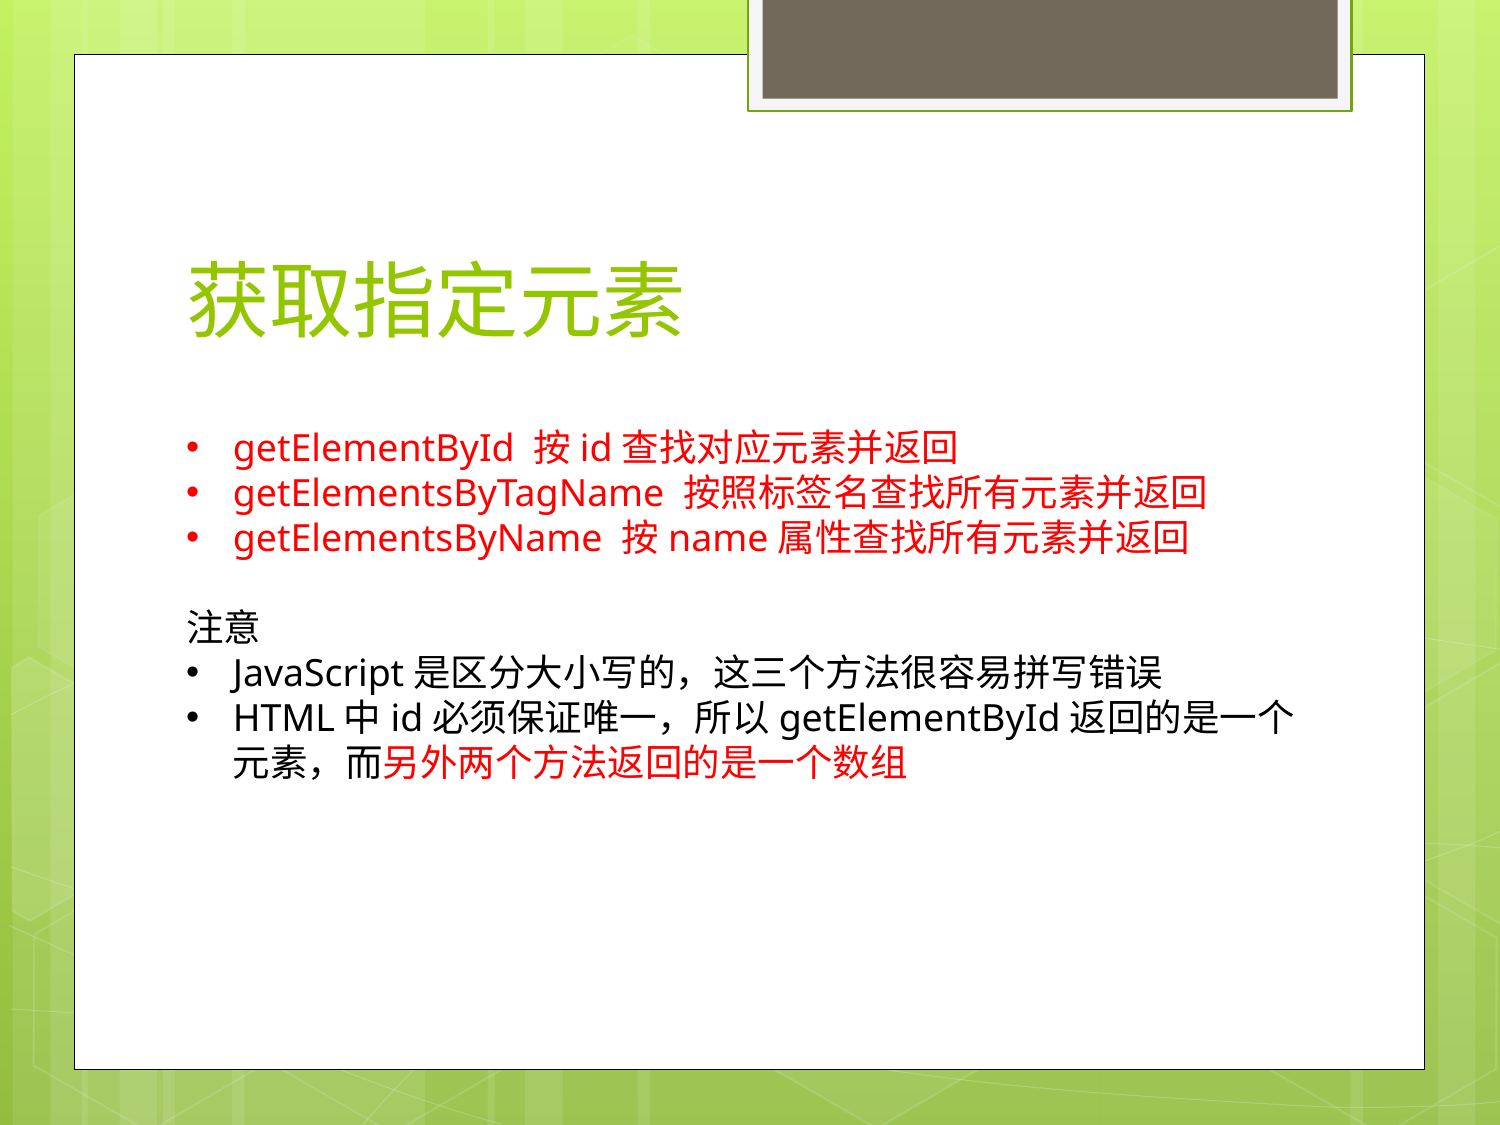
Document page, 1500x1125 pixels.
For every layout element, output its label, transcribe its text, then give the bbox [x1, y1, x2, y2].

title 获取指定元素 [171, 168, 1324, 357]
text_box getElementById 按id查找对应元素并返回 getElementsByTagName 按照标签名查找所有元素并返回 getElementsByName 按name属性查找所有元素并返回 注意 JavaScript是区分大小写的，这三个方法很容易拼写错误 HTML中id必须保证唯一，所以getElementById返回的是一个元素，而另外两个方法返回的是一个数组 [171, 416, 1324, 792]
